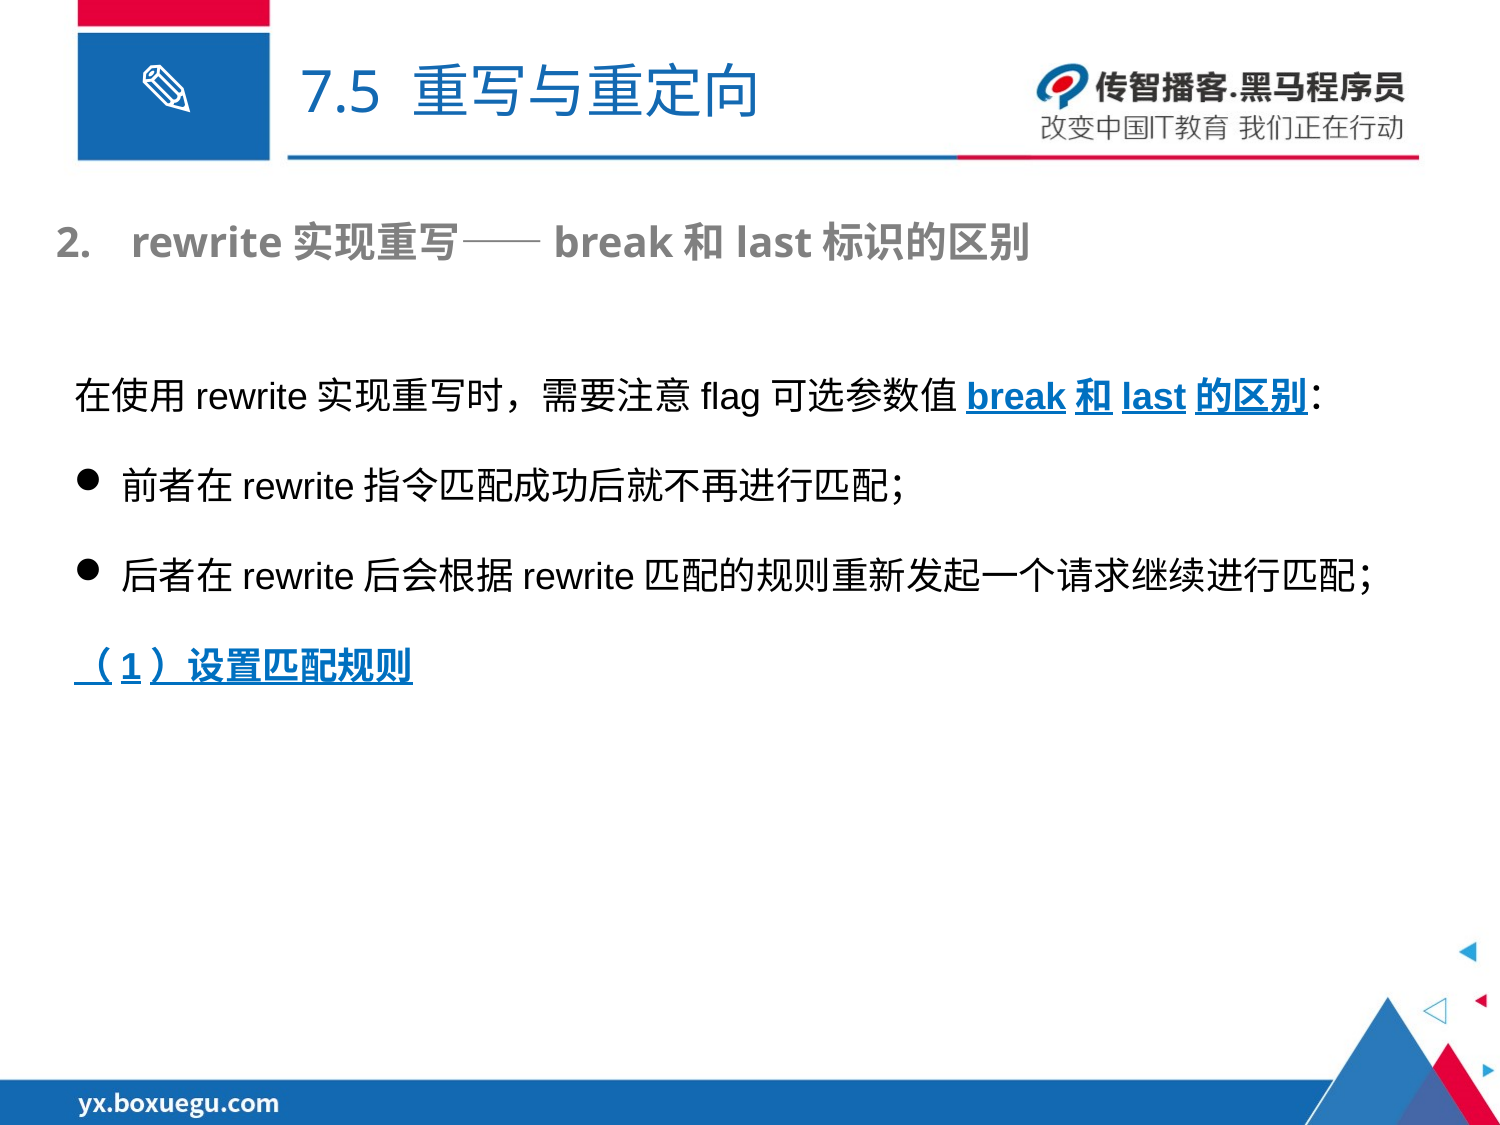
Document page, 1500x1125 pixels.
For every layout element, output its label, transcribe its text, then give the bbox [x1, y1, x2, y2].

title 7.5 重写与重定向 [285, 25, 1137, 153]
text_box 在使用rewrite实现重写时，需要注意flag可选参数值break和last的区别： 前者在rewrite指令匹配成功后就不再进行匹配； 后者在rewrite后会根据rewrite匹配的规则重新发起一个请求继续进行匹配； （1）设置匹配规则 [59, 319, 1438, 695]
picture [0, 0, 1500, 1125]
text_box rewrite实现重写——break和last标识的区别 [41, 208, 1424, 274]
